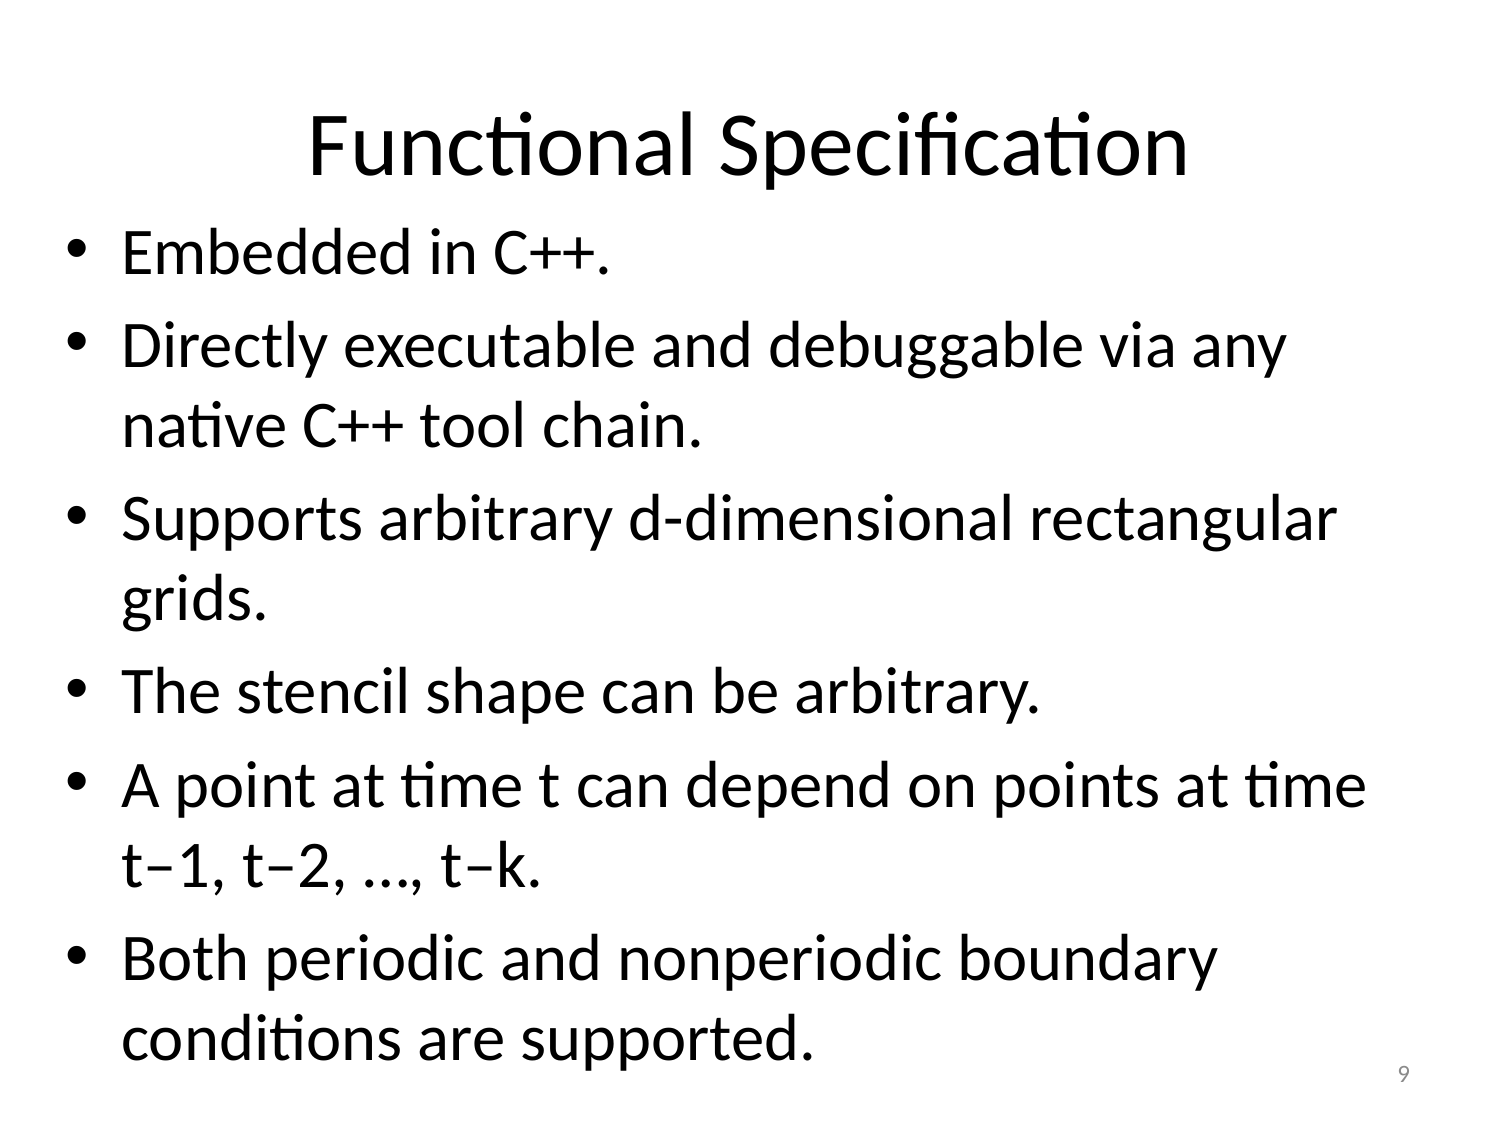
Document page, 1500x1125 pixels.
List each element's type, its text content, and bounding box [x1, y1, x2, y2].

list Embedded in C++. Directly executable and debuggable via any native C++ tool chain. Supports arbitrary d-dimensional rectangular grids. The stencil shape can be arbitrary. A point at time t can depend on points at time t–1, t–2, …, t–k. Both periodic and nonperiodic boundary conditions are supported. [49, 199, 1451, 1063]
slide_number 9 [1074, 1042, 1425, 1103]
title Functional Specification [74, 44, 1426, 199]
